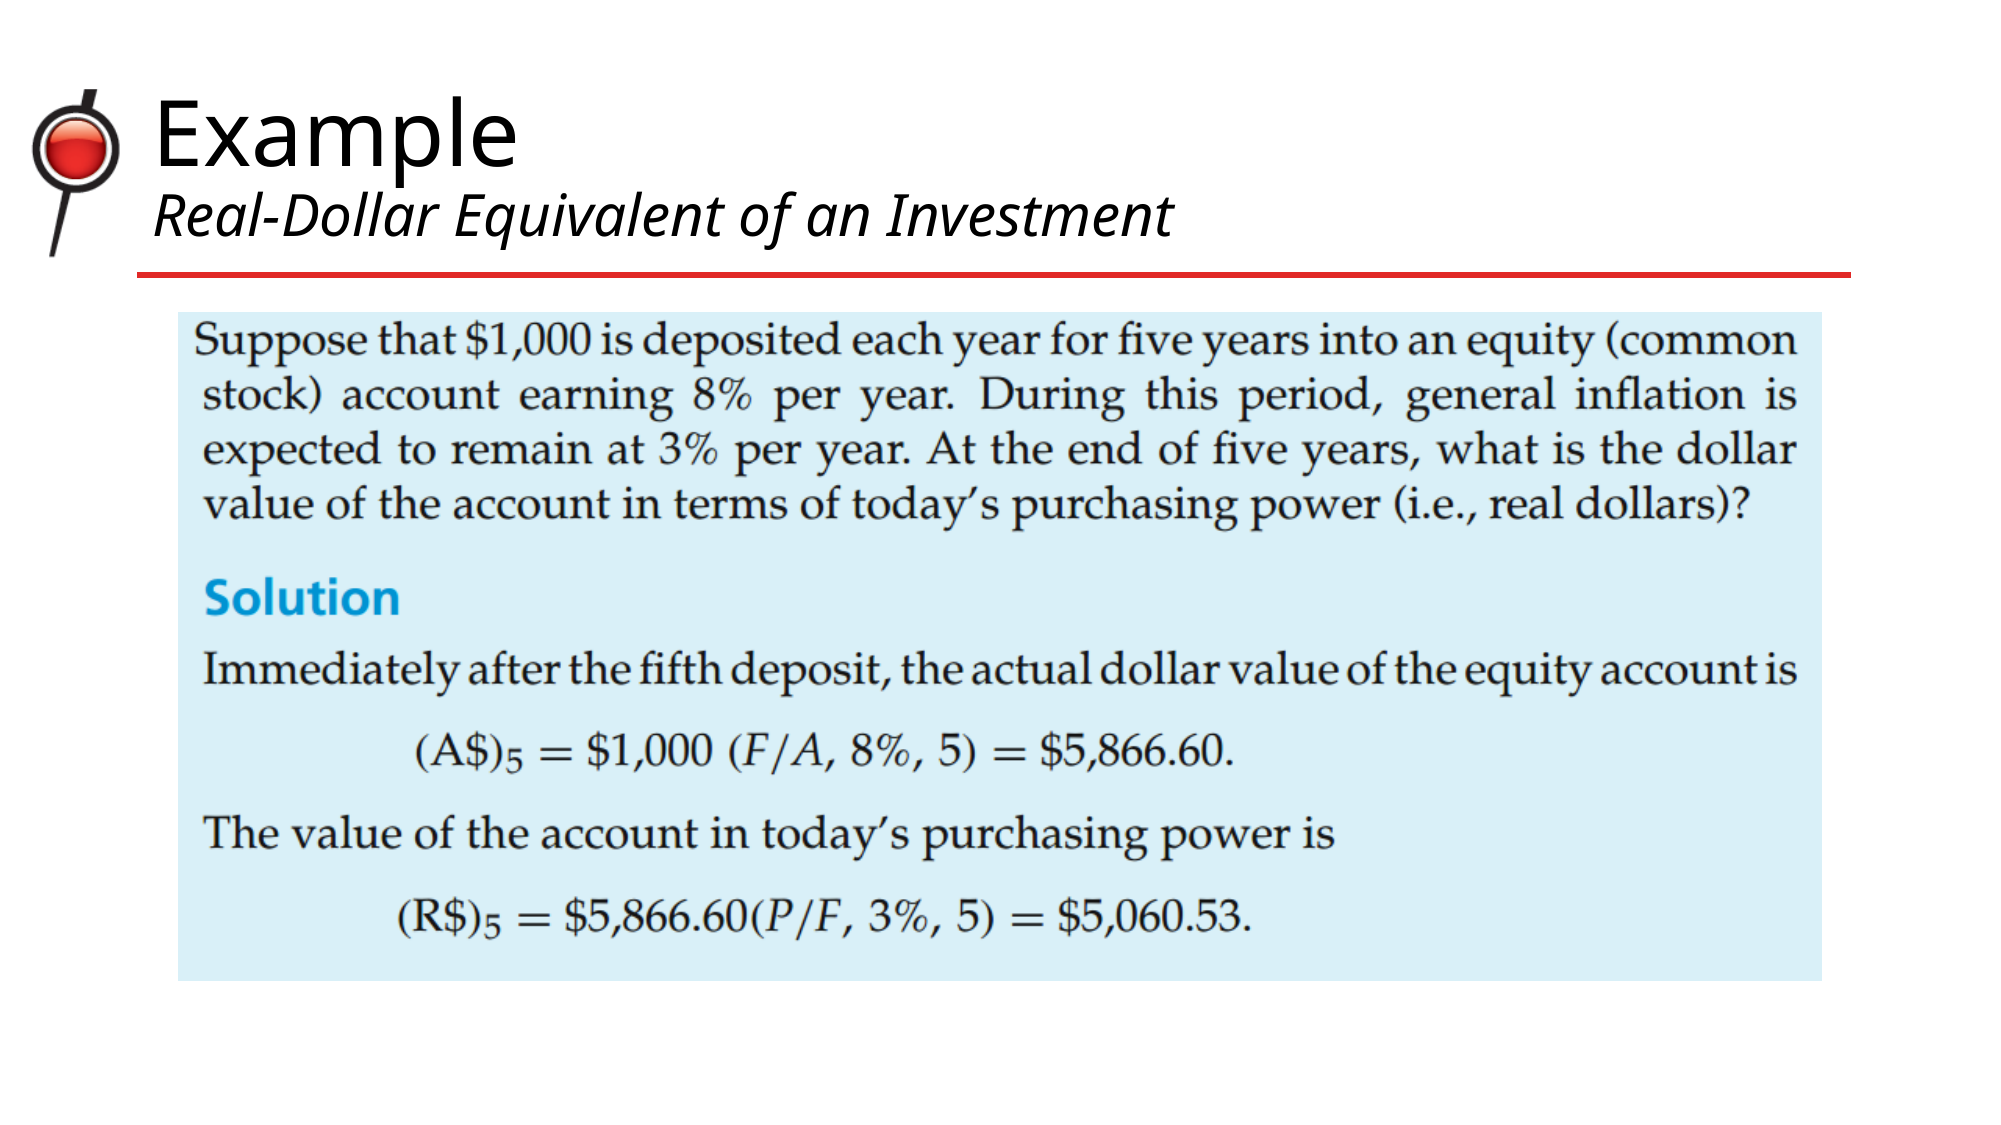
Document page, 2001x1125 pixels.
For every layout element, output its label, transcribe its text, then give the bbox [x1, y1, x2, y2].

picture [178, 556, 1822, 981]
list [178, 312, 1822, 556]
title Example Real-Dollar Equivalent of an Investment [137, 59, 1863, 278]
picture [9, 69, 137, 268]
